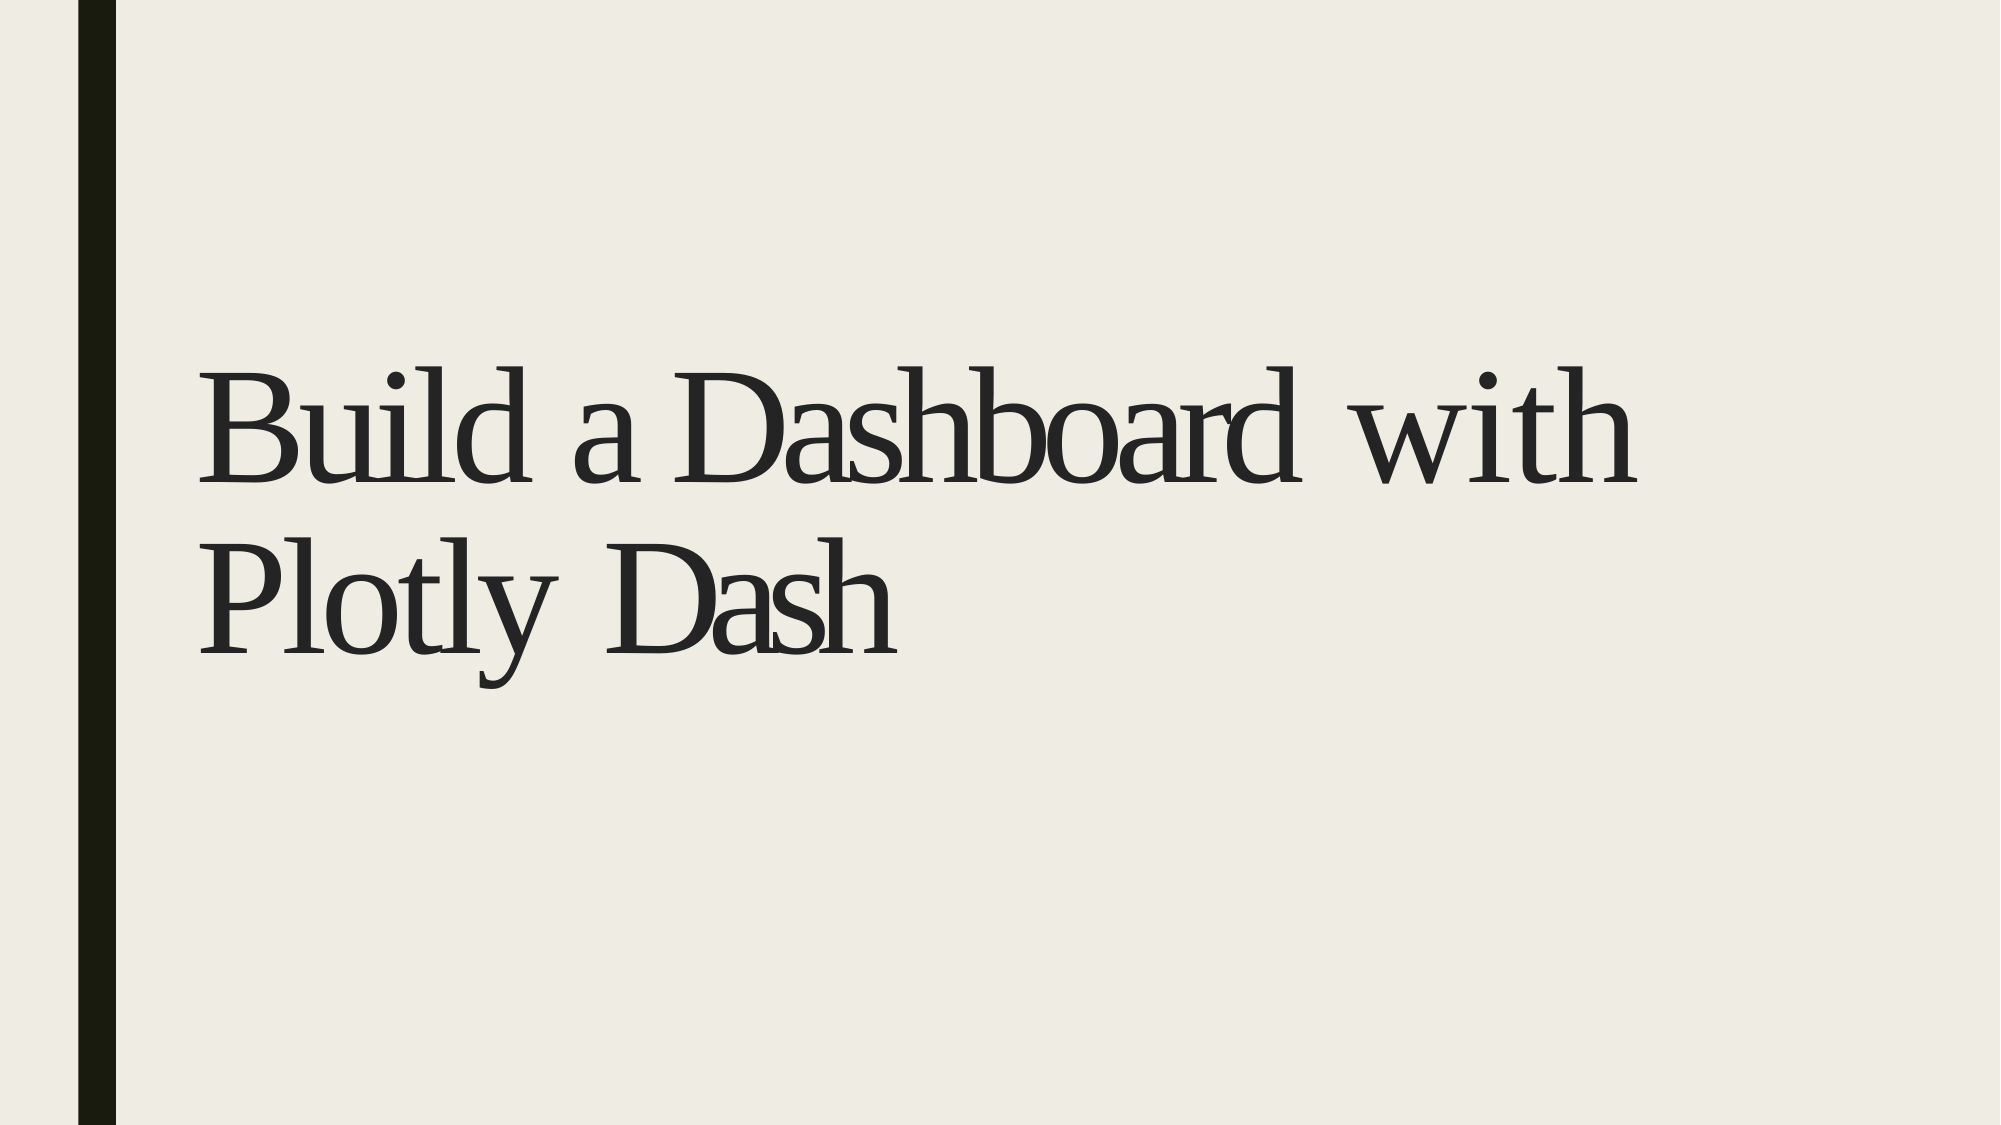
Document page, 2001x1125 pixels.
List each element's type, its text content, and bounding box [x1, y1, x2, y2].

title Build a Dashboard with Plotly Dash [192, 313, 1722, 687]
